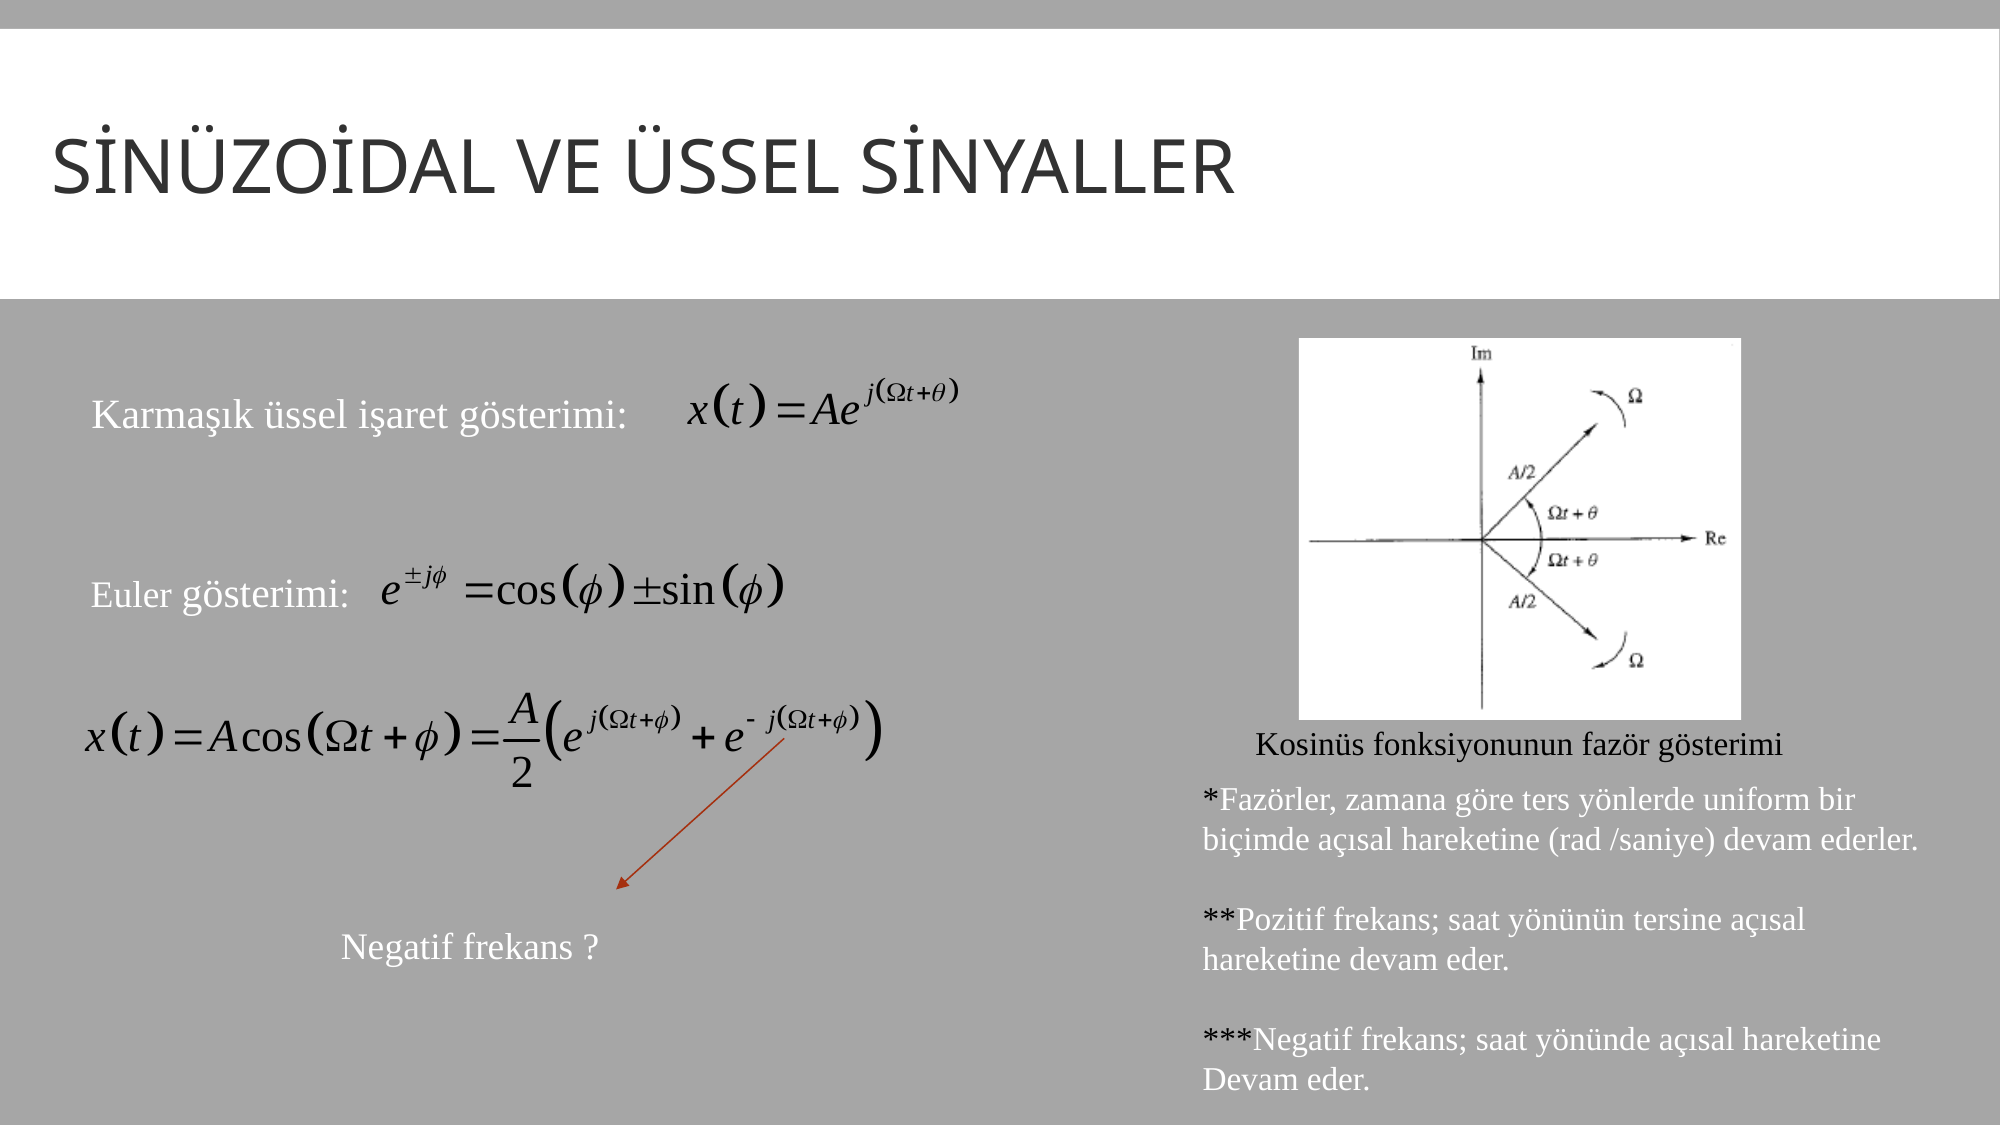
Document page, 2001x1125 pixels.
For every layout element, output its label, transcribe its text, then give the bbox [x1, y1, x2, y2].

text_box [377, 558, 785, 626]
text_box Kosinüs fonksiyonunun fazör gösterimi [1240, 714, 1800, 770]
text_box Karmaşık üssel işaret gösterimi: [76, 379, 644, 445]
title Sinüzoidal ve üssel Sinyaller [36, 46, 1803, 295]
text_box Euler gösterimi: [75, 558, 365, 624]
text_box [615, 738, 785, 890]
text_box *Fazörler, zamana göre ters yönlerde uniform bir biçimde açısal hareketine (rad /saniye) devam ederler. **Pozitif frekans; saat yönünün tersine açısal hareketine devam eder. ***Negatif frekans; saat yönünde açısal hareketine Devam eder. [1187, 770, 1936, 1105]
picture [1298, 338, 1742, 720]
text_box Negatif frekans ? [326, 914, 615, 974]
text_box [681, 374, 962, 446]
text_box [79, 682, 883, 794]
